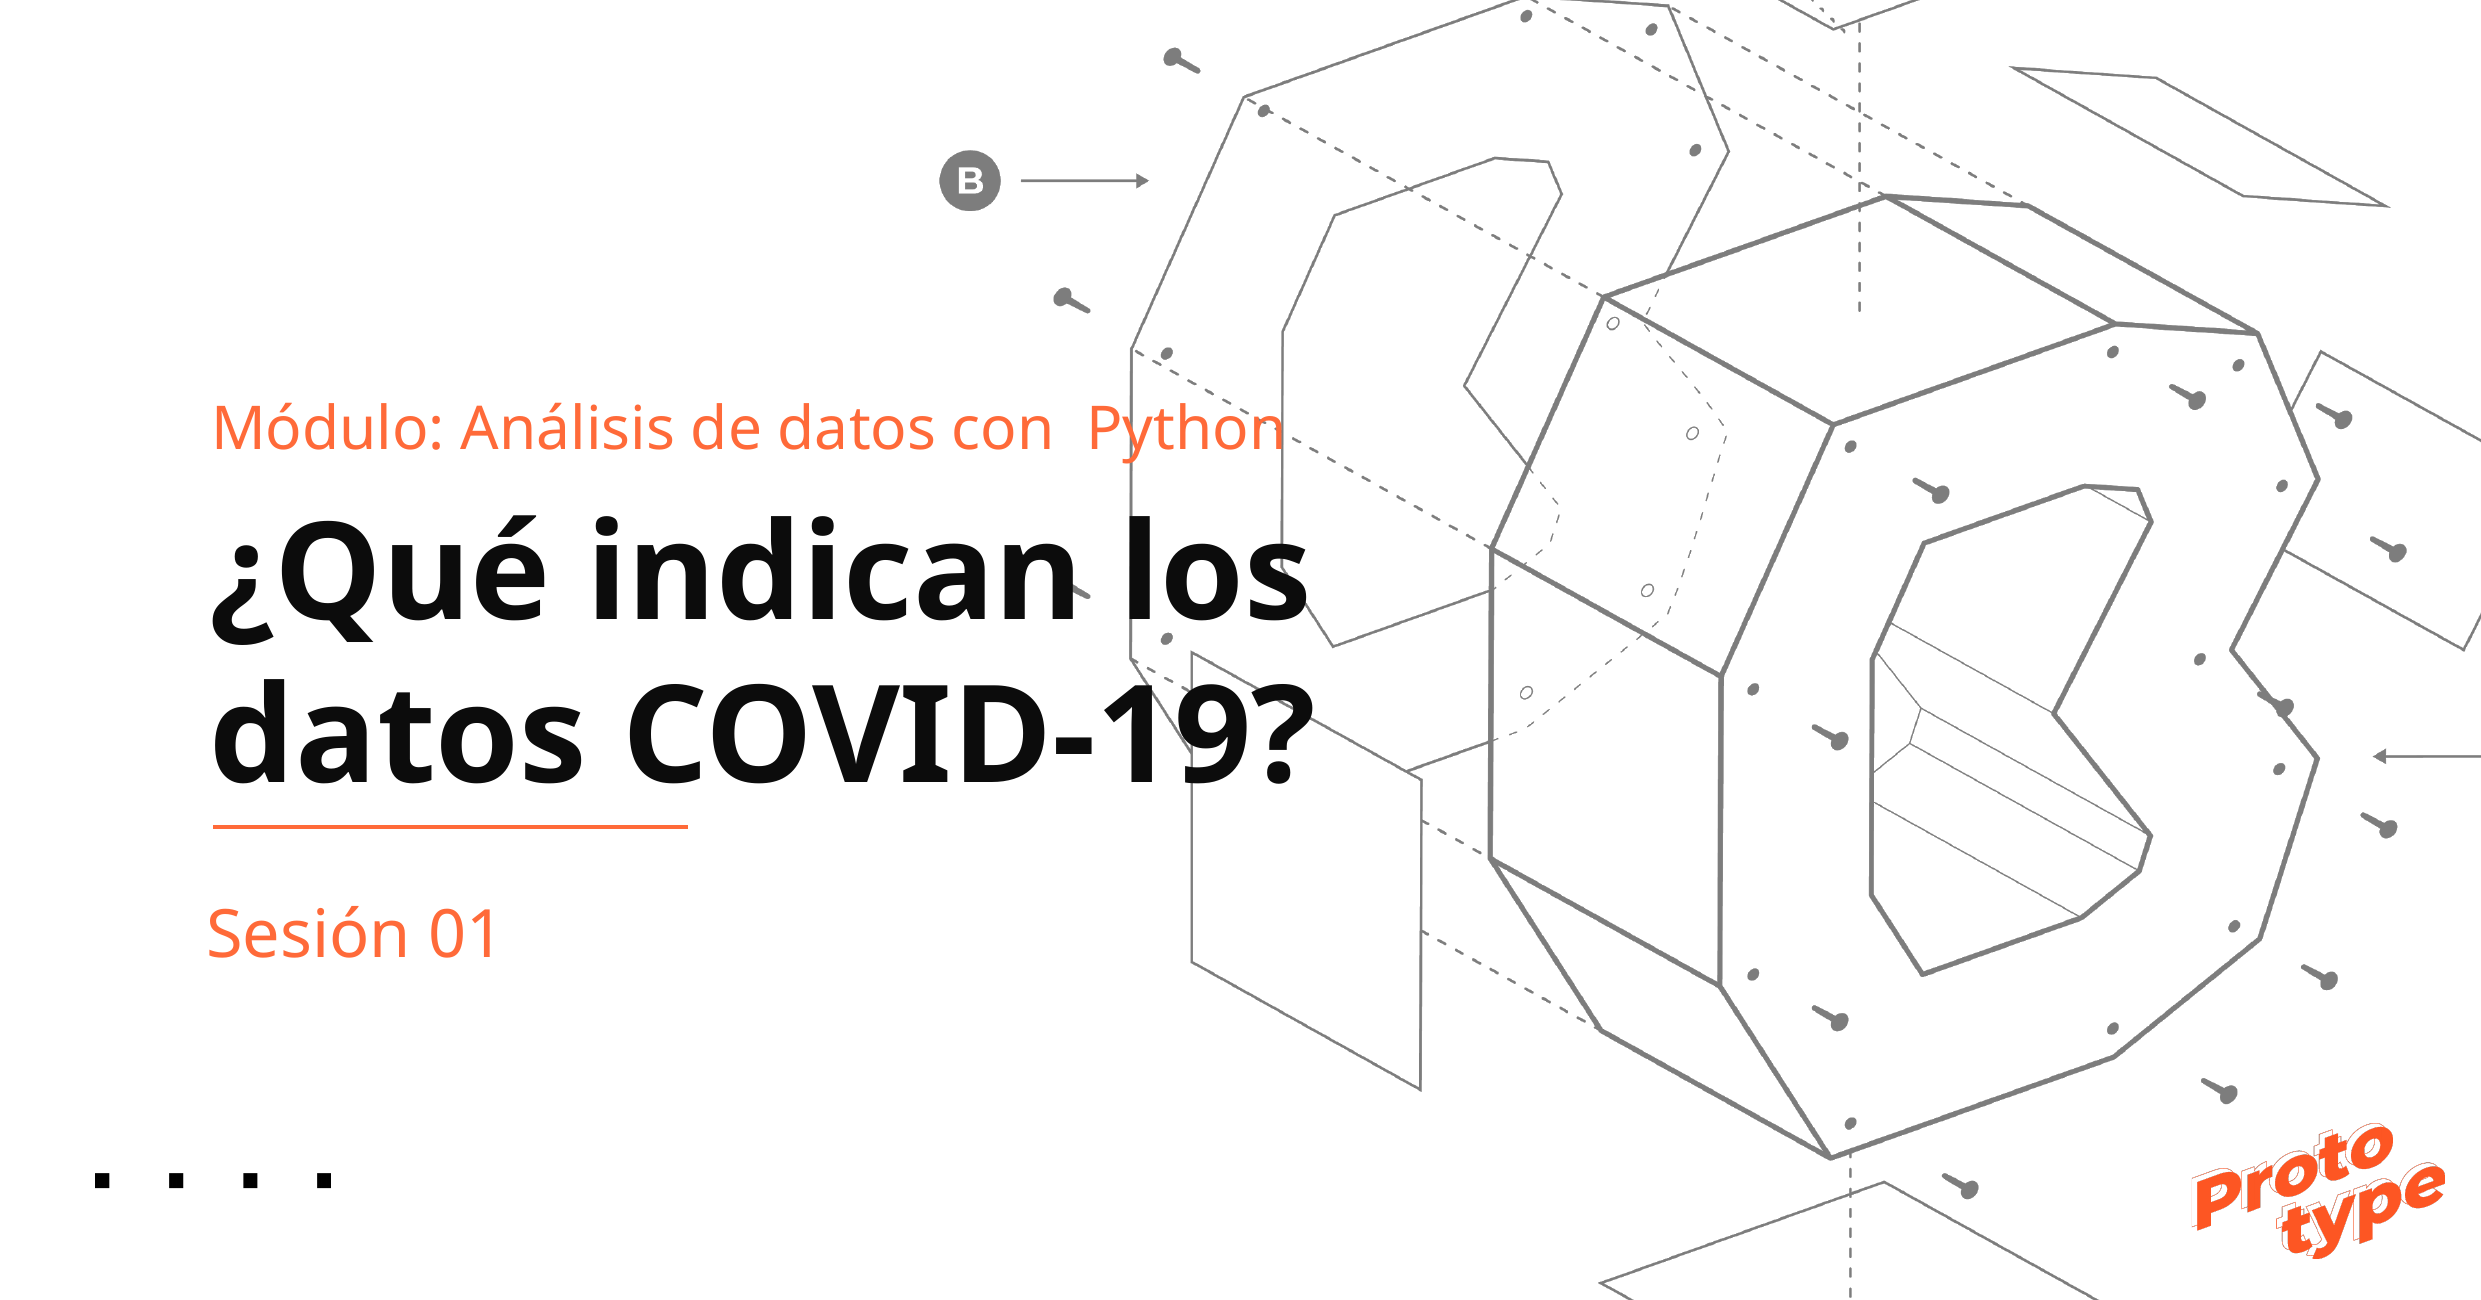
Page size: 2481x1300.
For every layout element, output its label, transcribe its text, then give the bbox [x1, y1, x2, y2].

picture [95, 1169, 331, 1191]
text_box Módulo: Análisis de datos con Python [186, 364, 933, 481]
picture [939, 0, 2481, 1300]
text_box ¿Qué indican los datos COVID-19? [185, 534, 933, 760]
text_box Sesión 01 [181, 866, 933, 997]
